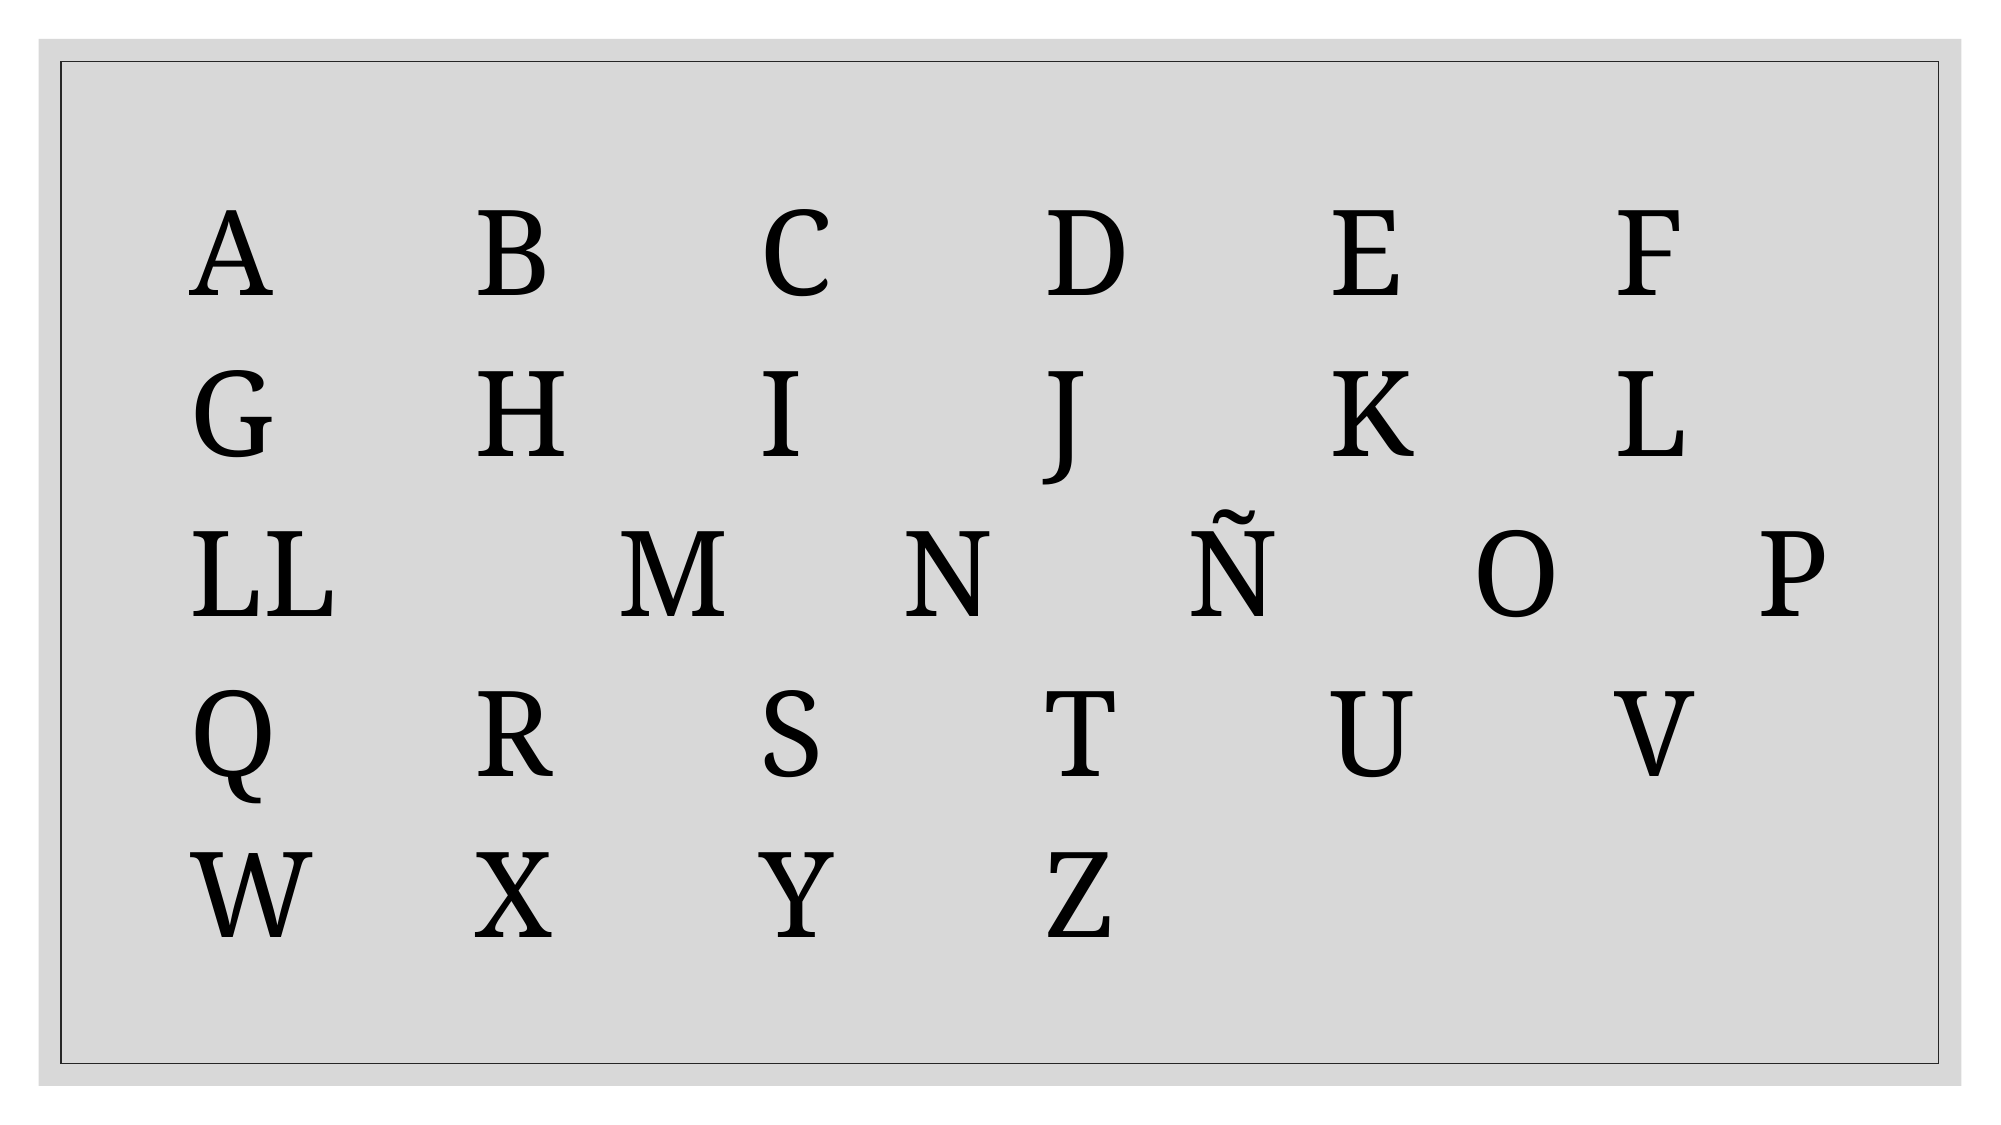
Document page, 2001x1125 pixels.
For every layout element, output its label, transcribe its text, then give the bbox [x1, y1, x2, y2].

list A B C D E F G H I J K L LL M N Ñ O P Q R S T U V W X Y Z [174, 169, 1898, 977]
